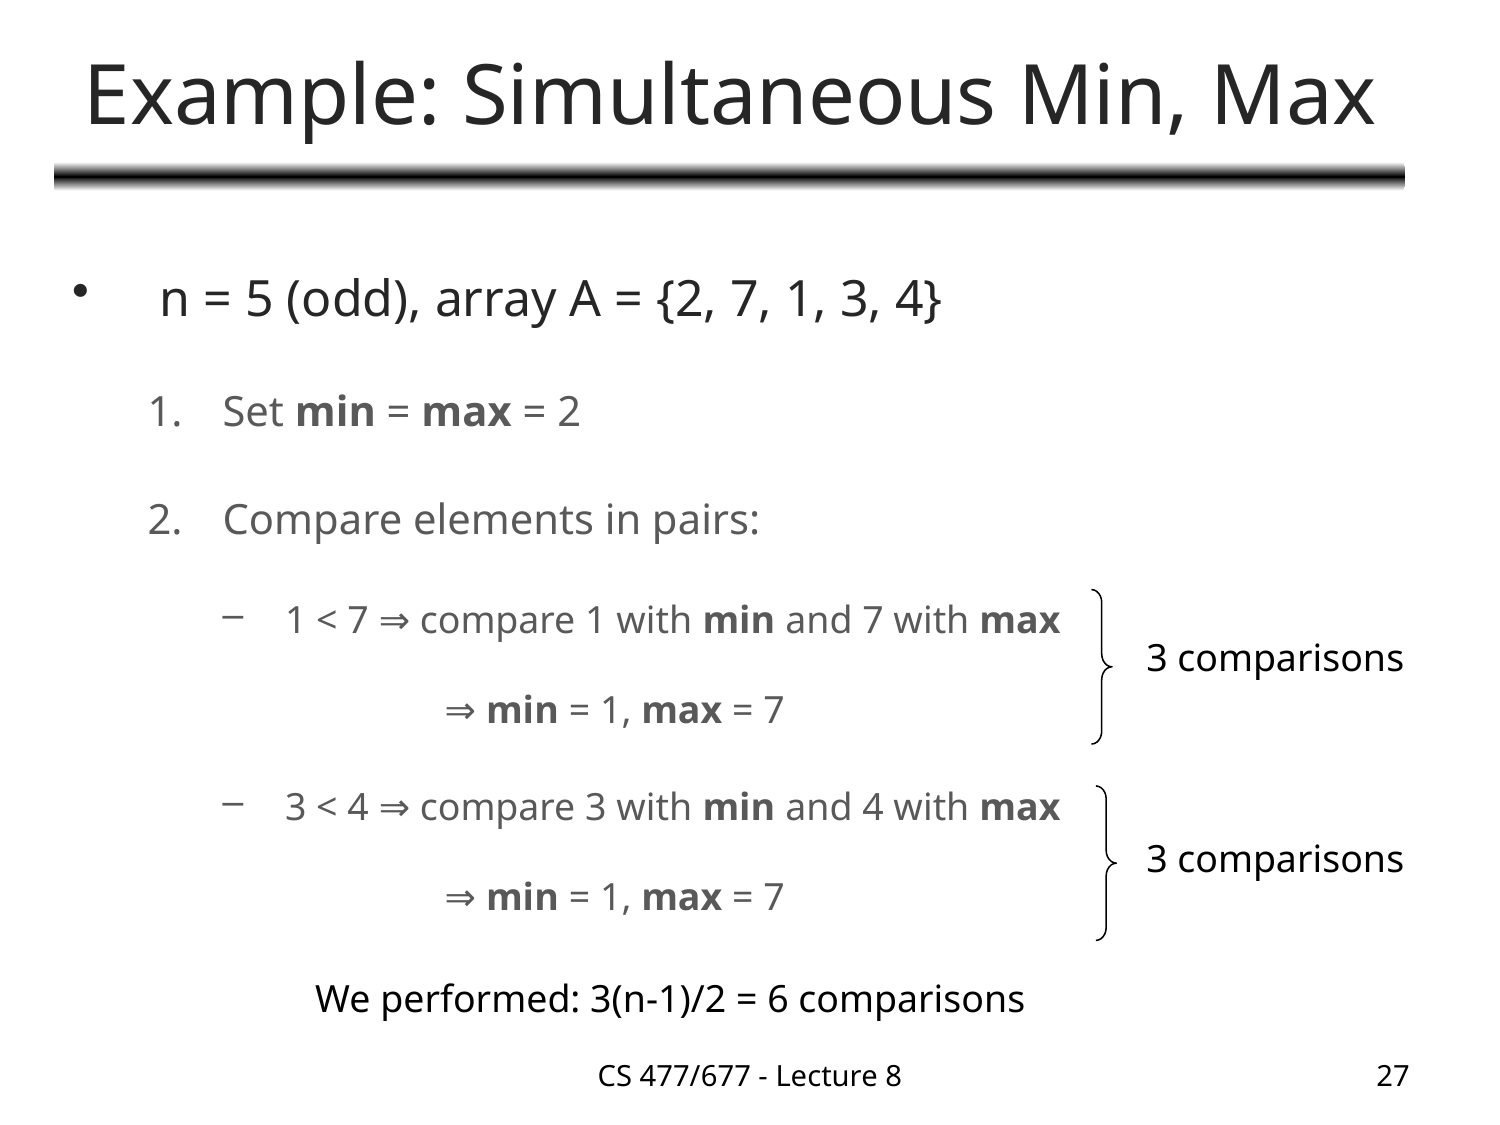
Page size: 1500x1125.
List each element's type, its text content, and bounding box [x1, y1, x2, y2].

title Example: Simultaneous Min, Max [55, 16, 1407, 166]
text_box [1095, 785, 1423, 941]
text_box We performed: 3(n-1)/2 = 6 comparisons [237, 967, 1104, 1028]
list n = 5 (odd), array A = {2, 7, 1, 3, 4} Set min = max = 2 Compare elements in pairs: 1 < 7 ⇒ compare 1 with min and 7 with max ⇒ min = 1, max = 7 3 < 4 ⇒ compare 3 with min and 4 with max ⇒ min = 1, max = 7 [57, 198, 1408, 952]
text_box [1091, 589, 1423, 745]
footer CS 477/677 - Lecture 8 [512, 1049, 988, 1103]
slide_number 27 [1074, 1049, 1426, 1103]
